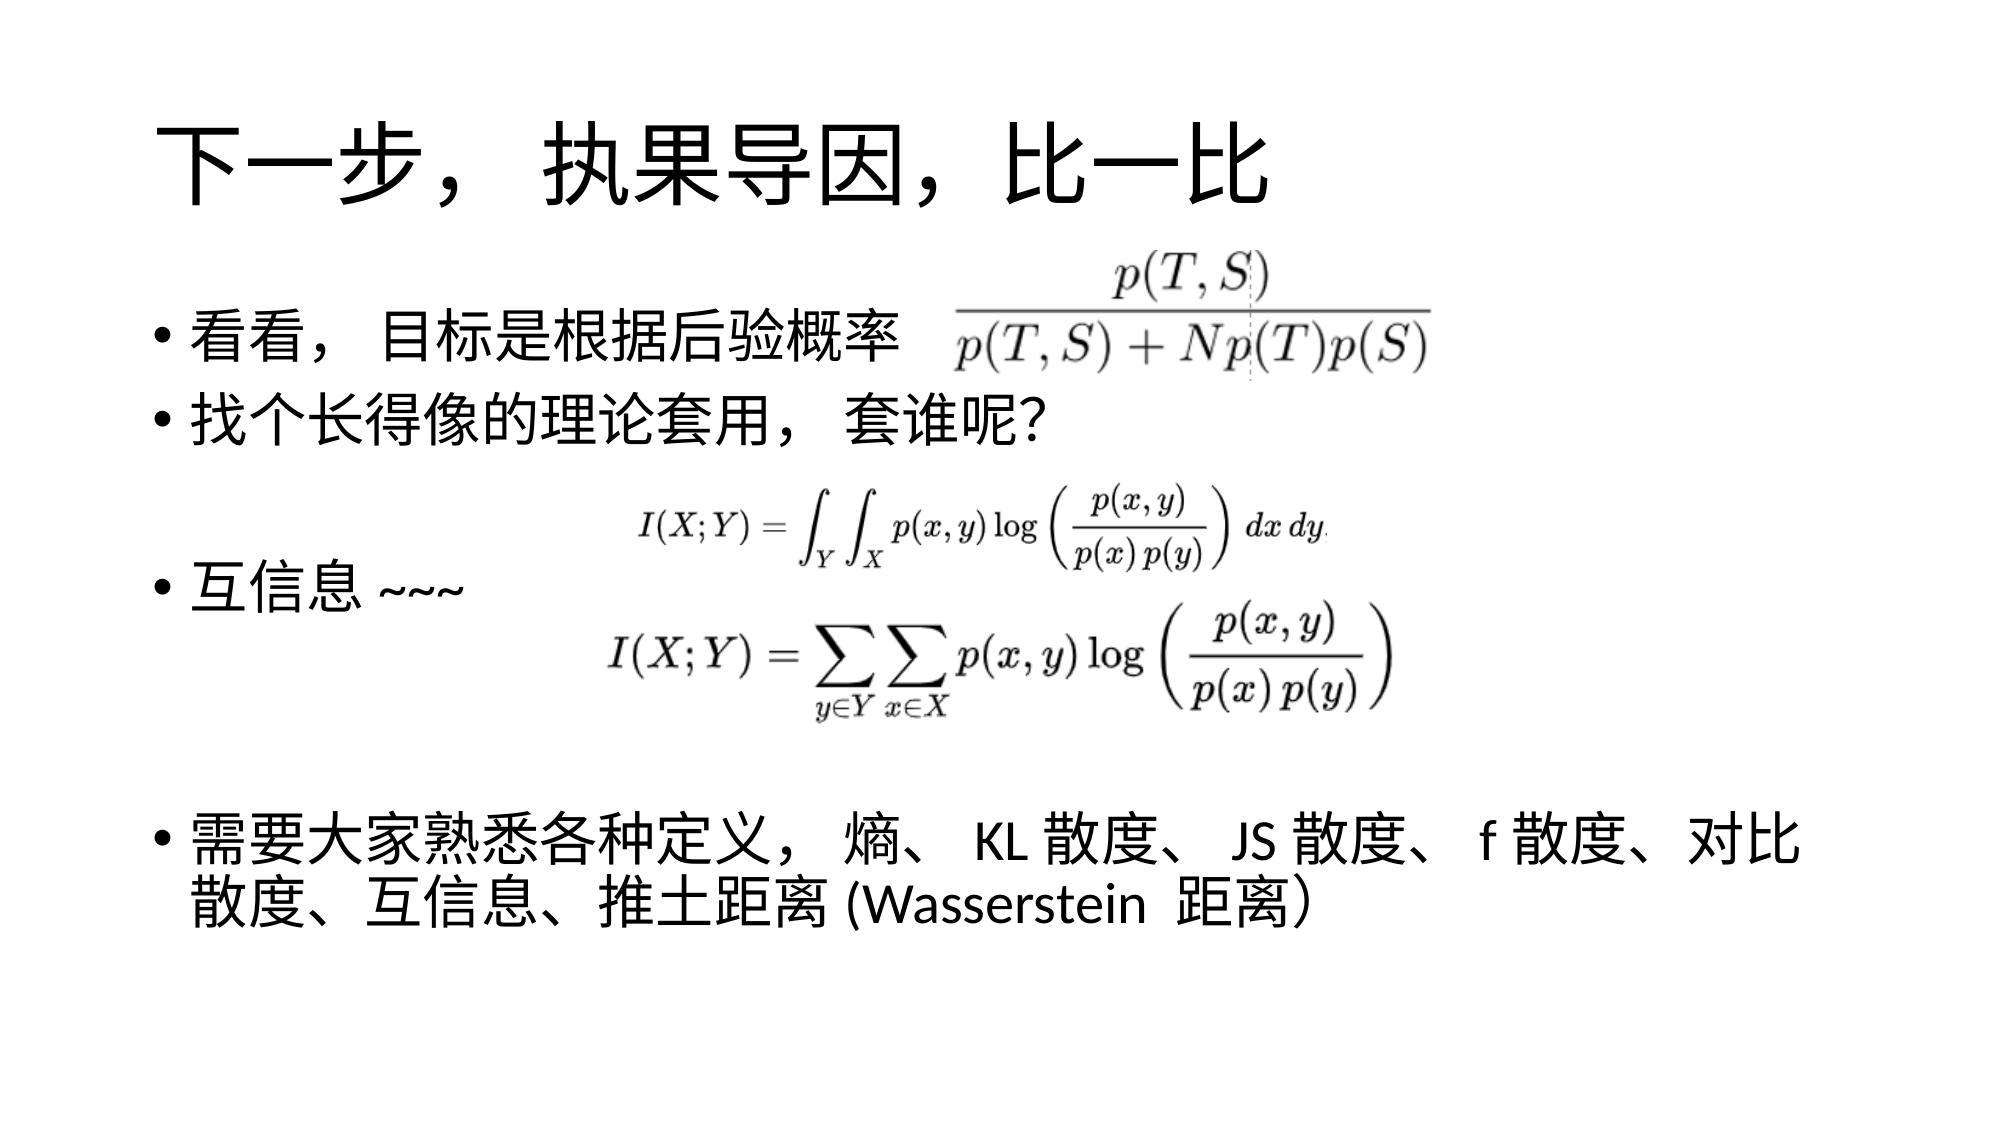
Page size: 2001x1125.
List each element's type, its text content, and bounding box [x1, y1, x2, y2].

picture [629, 475, 1327, 587]
picture [948, 250, 1444, 381]
title 下一步， 执果导因，比一比 [137, 59, 1863, 278]
list 看看， 目标是根据后验概率 找个长得像的理论套用， 套谁呢？ 互信息~~~ 需要大家熟悉各种定义， 熵、KL散度、JS散度、f散度、对比散度、互信息、推土距离(Wasserstein 距离） [137, 299, 1863, 1014]
picture [588, 588, 1400, 730]
